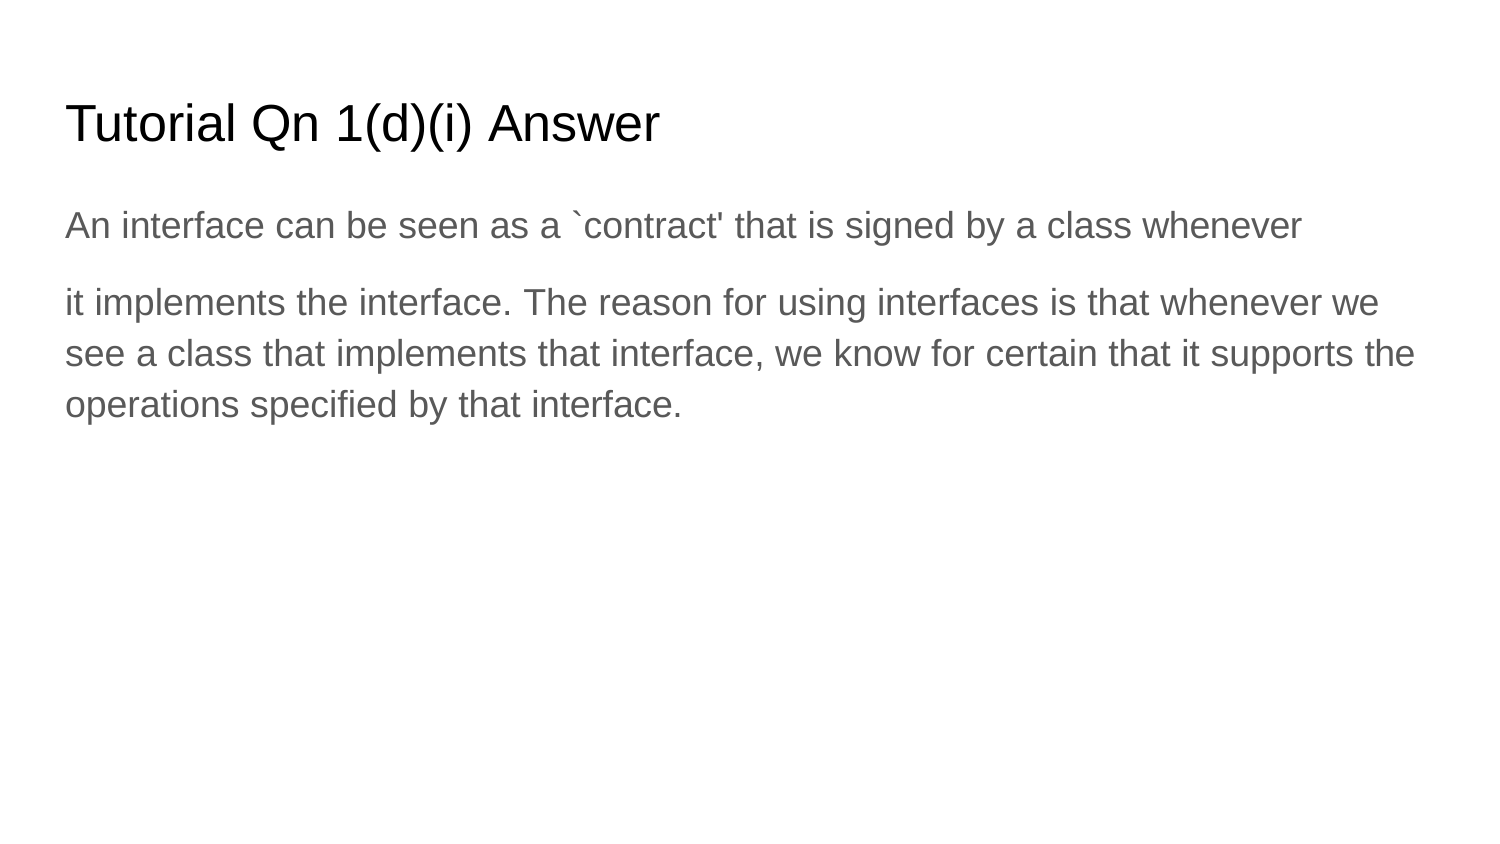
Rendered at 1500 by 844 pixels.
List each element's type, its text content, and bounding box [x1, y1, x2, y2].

title Tutorial Qn 1(d)(i) Answer [63, 86, 1437, 231]
text_box An interface can be seen as a `contract' that is signed by a class whenever it implements the interface. The reason for using interfaces is that whenever we see a class that implements that interface, we know for certain that it supports the operations specified by that interface. [63, 199, 1419, 426]
